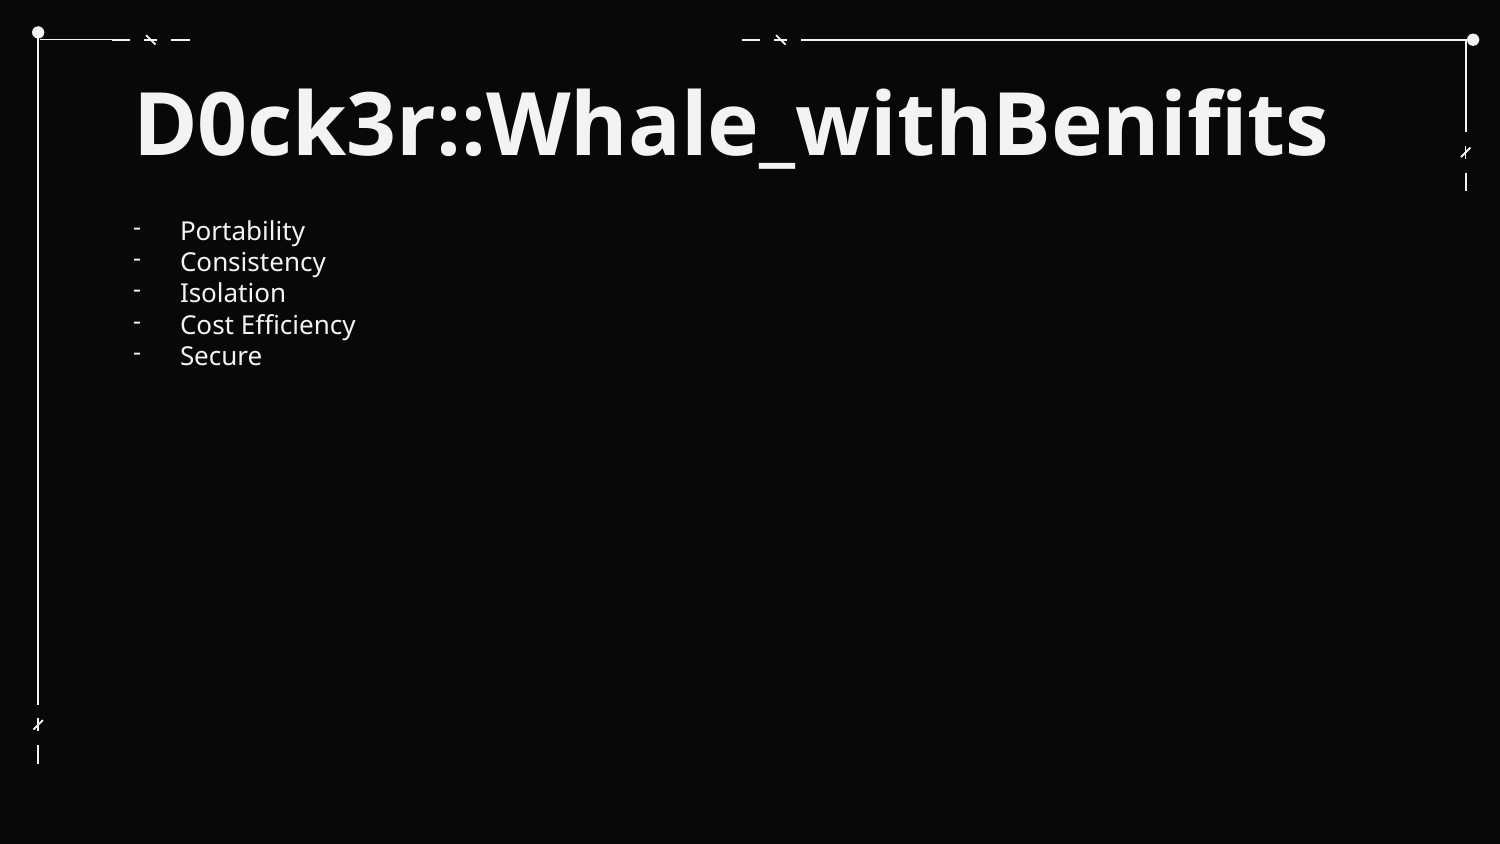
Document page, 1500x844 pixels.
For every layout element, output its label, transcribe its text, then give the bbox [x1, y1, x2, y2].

title D0ck3r::Whale_withBenifits [118, 72, 1382, 167]
list Portability Consistency Isolation Cost Efficiency Secure [118, 199, 1382, 760]
